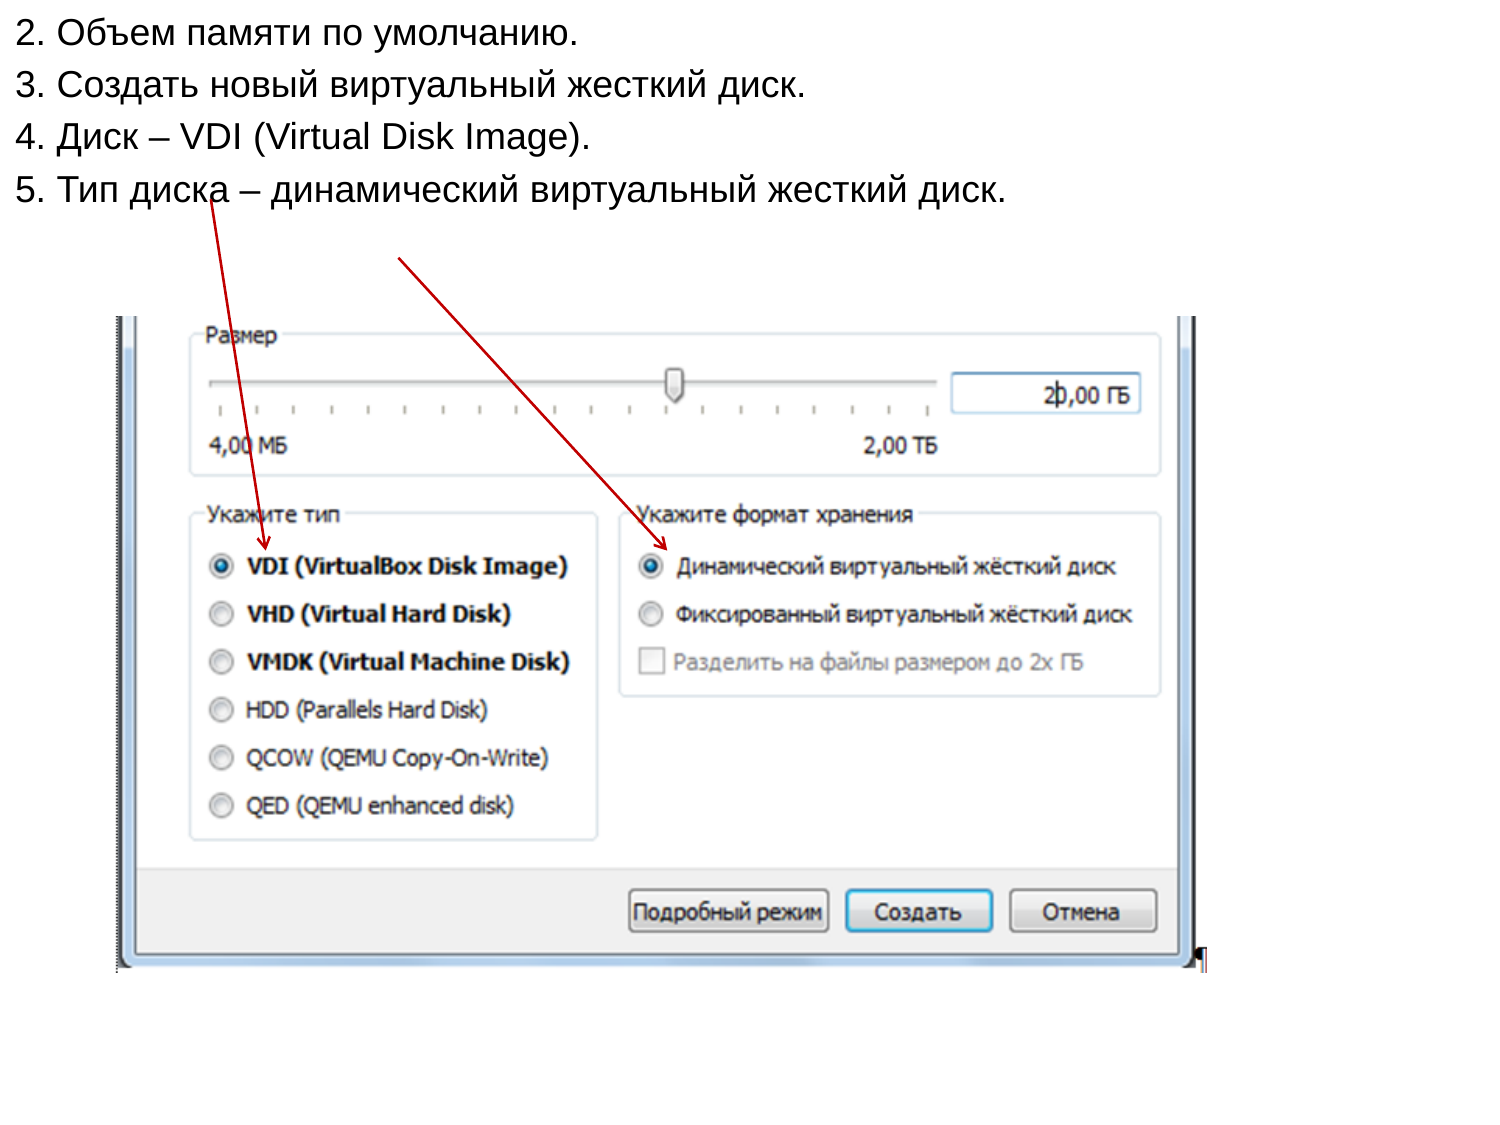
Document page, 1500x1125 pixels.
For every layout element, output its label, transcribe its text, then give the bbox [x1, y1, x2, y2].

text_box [398, 257, 668, 551]
list 2. Объем памяти по умолчанию. 3. Создать новый виртуальный жесткий диск. 4. Диск – VDI (Virtual Disk Image). 5. Тип диска – динамический виртуальный жесткий диск. [0, 0, 1500, 387]
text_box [210, 198, 266, 551]
picture [93, 316, 1208, 973]
